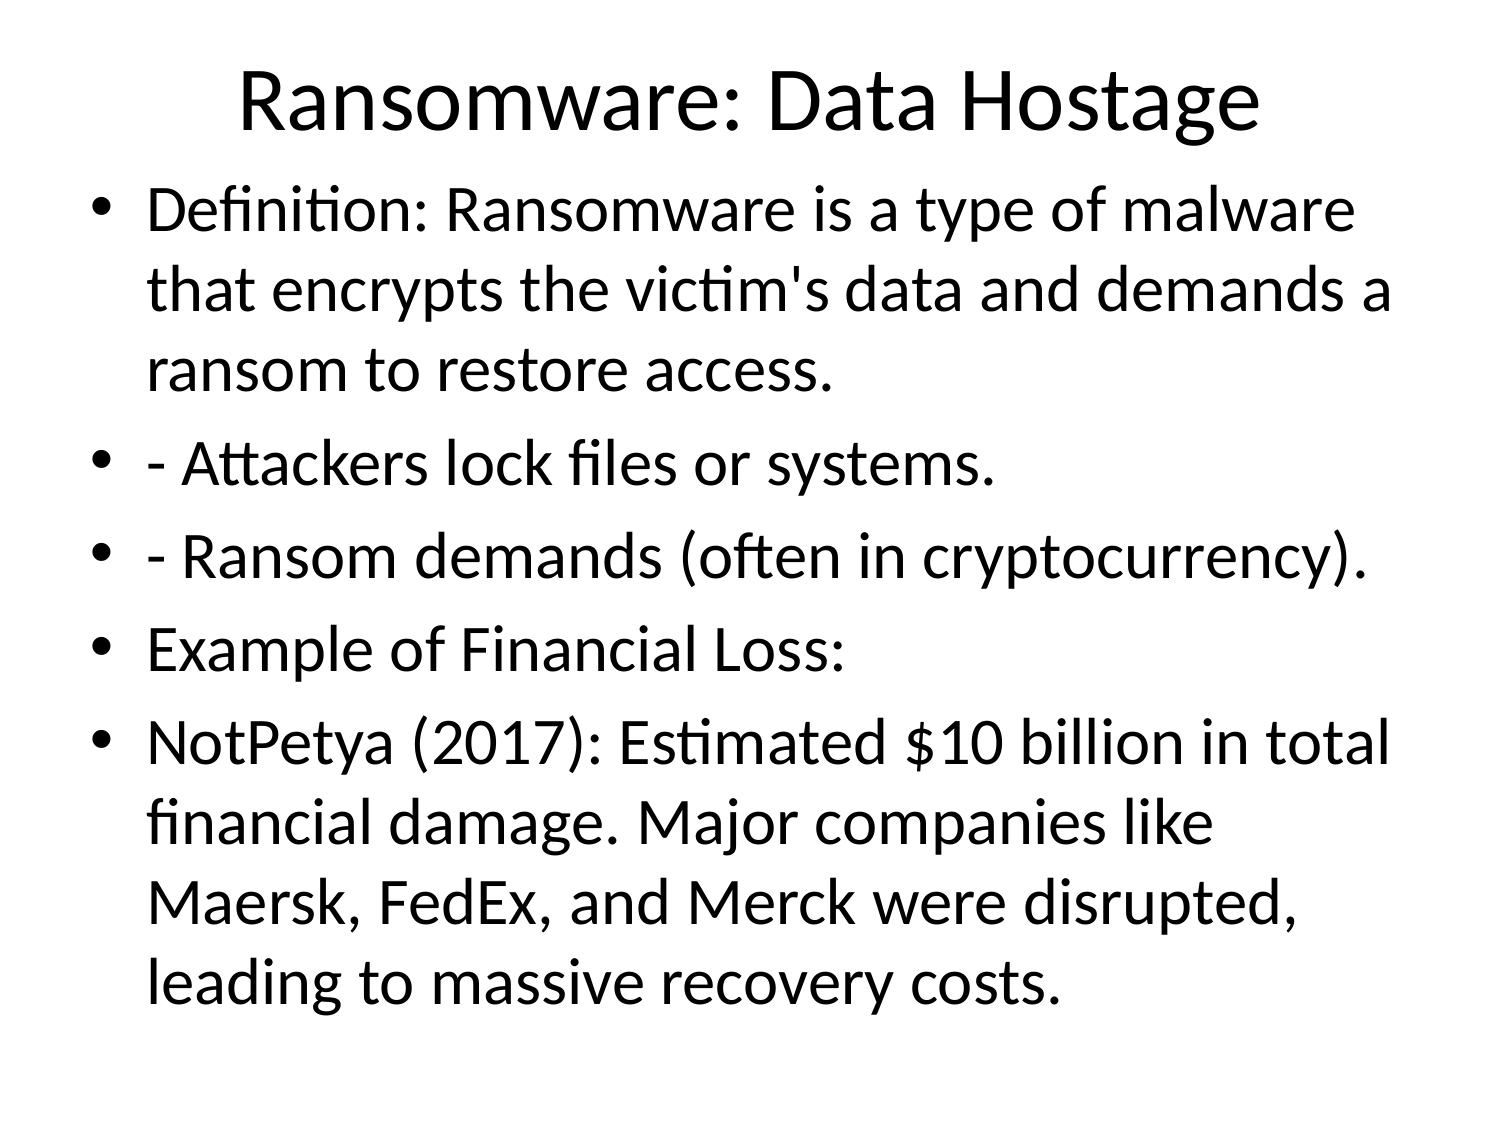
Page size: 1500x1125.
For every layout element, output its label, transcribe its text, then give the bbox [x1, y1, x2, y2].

title Ransomware: Data Hostage [75, 0, 1425, 157]
list Definition: Ransomware is a type of malware that encrypts the victim's data and demands a ransom to restore access. - Attackers lock files or systems. - Ransom demands (often in cryptocurrency). Example of Financial Loss: NotPetya (2017): Estimated $10 billion in total financial damage. Major companies like Maersk, FedEx, and Merck were disrupted, leading to massive recovery costs. [75, 157, 1425, 900]
